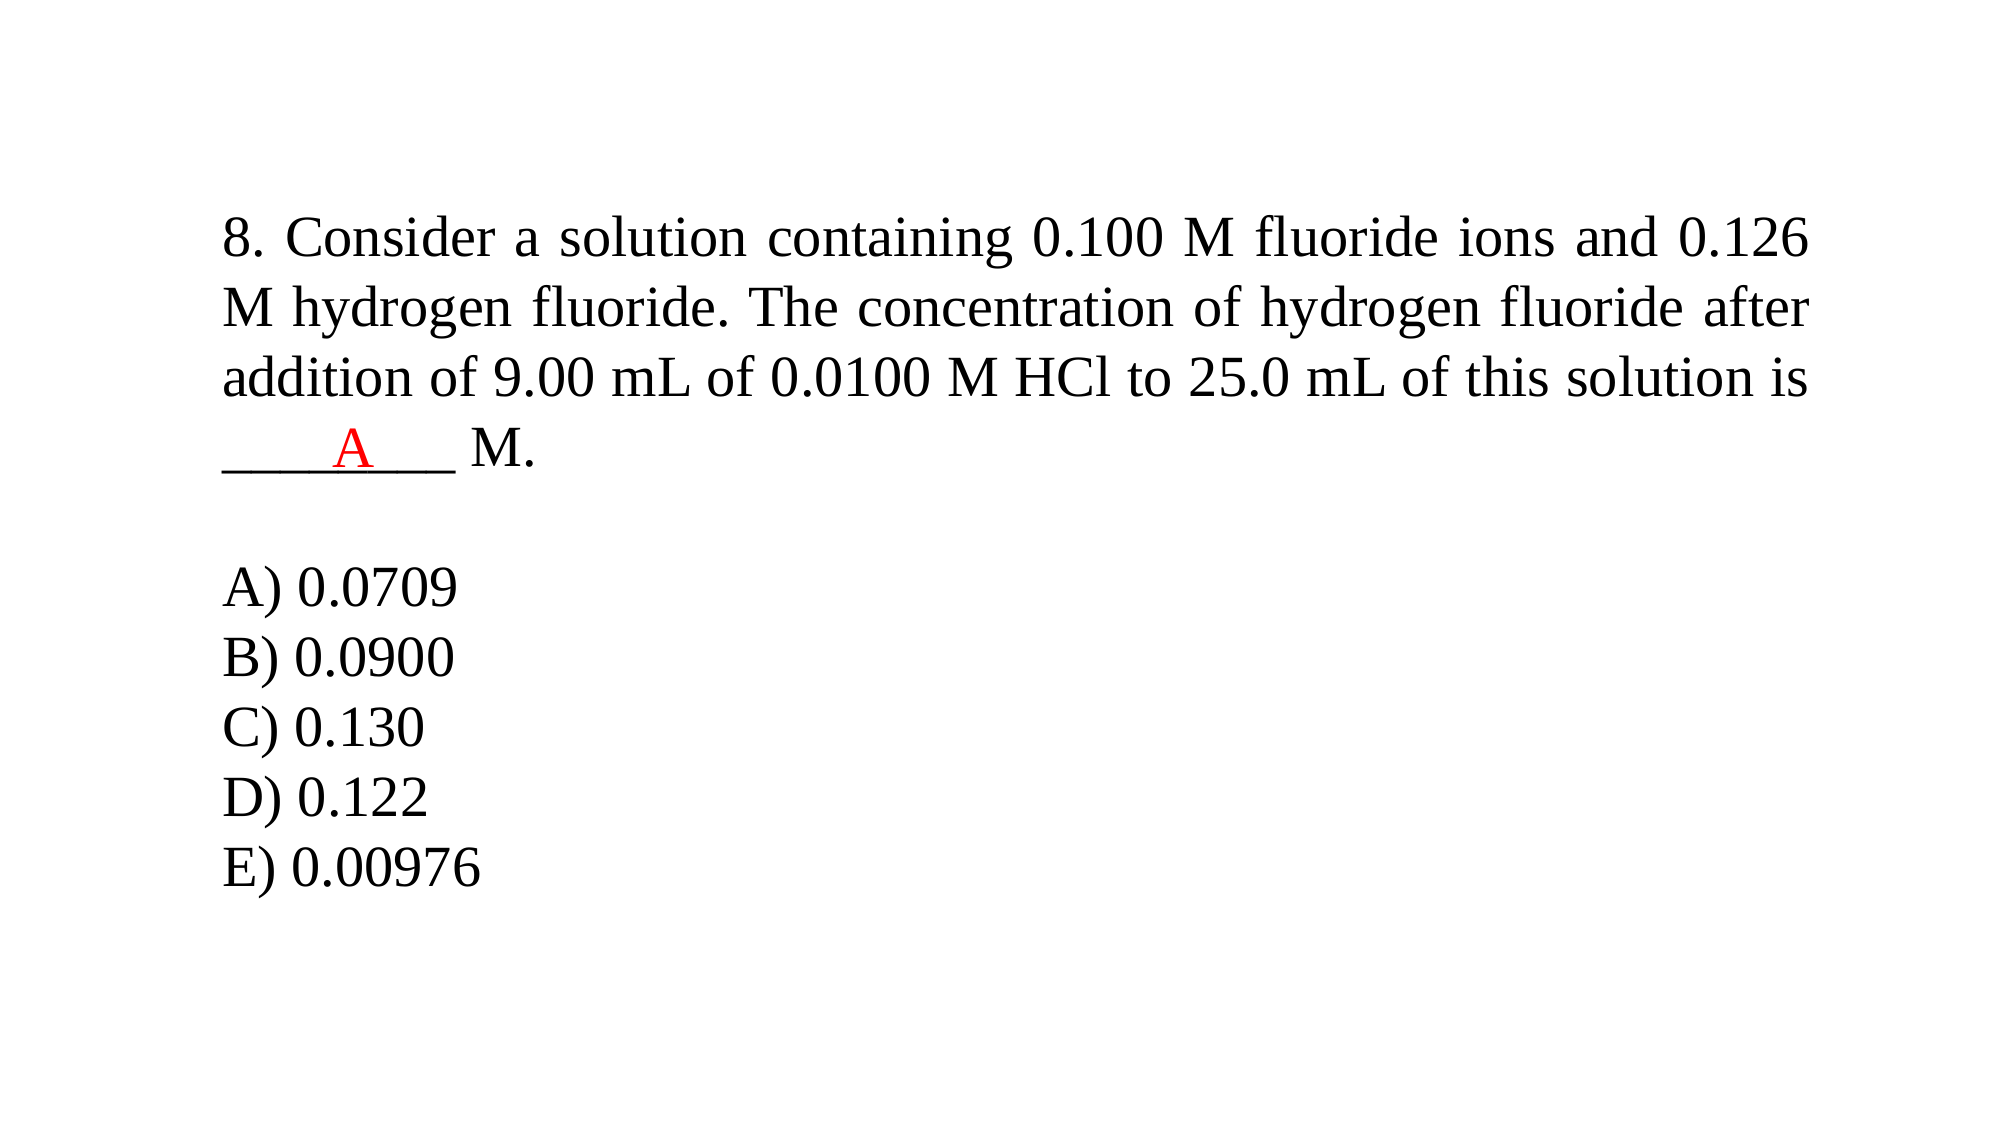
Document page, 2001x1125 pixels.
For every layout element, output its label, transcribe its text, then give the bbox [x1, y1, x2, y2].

text_box A [318, 401, 385, 487]
text_box 8. Consider a solution containing 0.100 M fluoride ions and 0.126 M hydrogen fluoride. The concentration of hydrogen fluoride after addition of 9.00 mL of 0.0100 M HCl to 25.0 mL of this solution is ________ M. A) 0.0709 B) 0.0900 C) 0.130 D) 0.122 E) 0.00976 [207, 190, 1826, 906]
